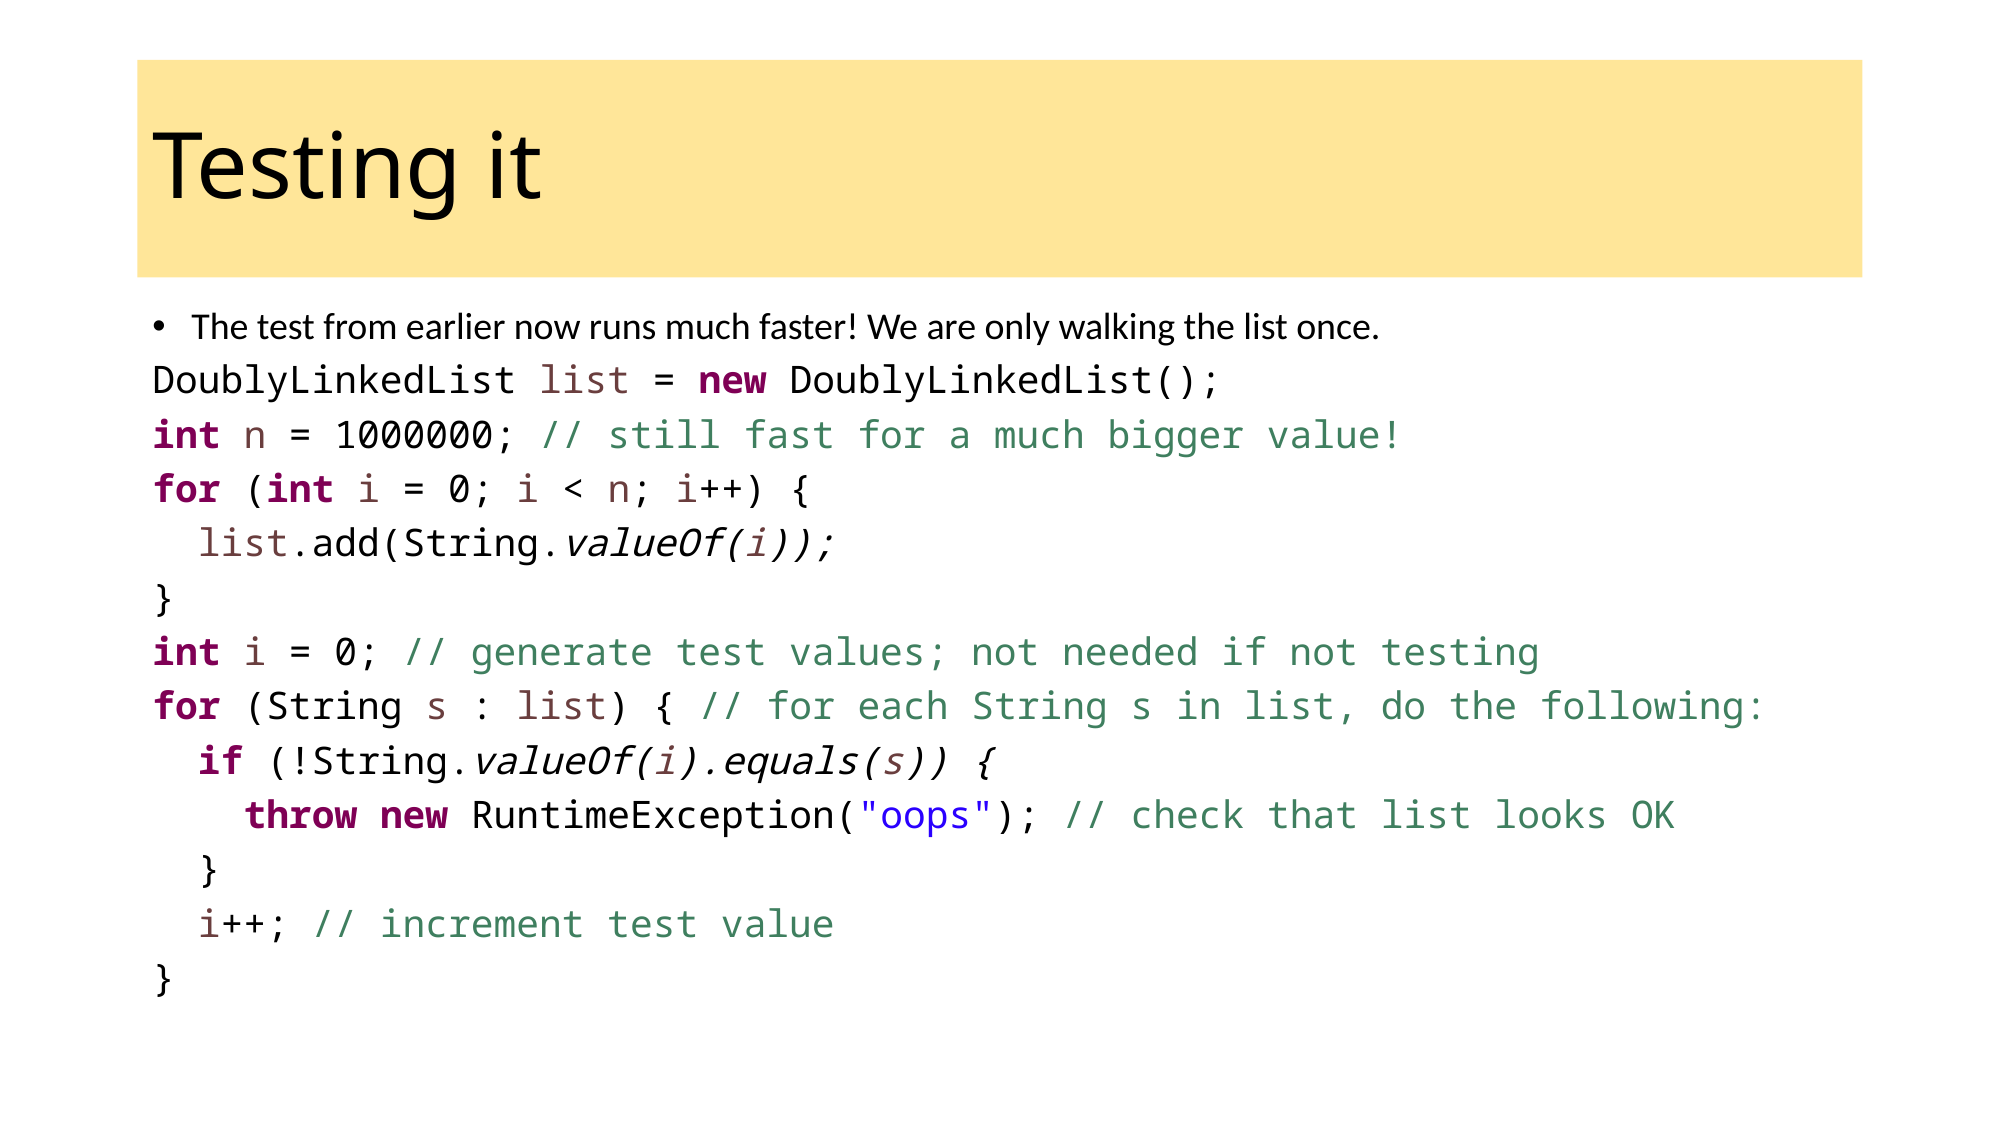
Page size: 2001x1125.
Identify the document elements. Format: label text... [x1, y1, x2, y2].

list The test from earlier now runs much faster! We are only walking the list once. DoublyLinkedList list = new DoublyLinkedList(); int n = 1000000; // still fast for a much bigger value! for (int i = 0; i < n; i++) { list.add(String.valueOf(i)); } int i = 0; // generate test values; not needed if not testing for (String s : list) { // for each String s in list, do the following: if (!String.valueOf(i).equals(s)) { throw new RuntimeException("oops"); // check that list looks OK } i++; // increment test value } [137, 299, 1863, 1014]
title Testing it [137, 59, 1863, 278]
